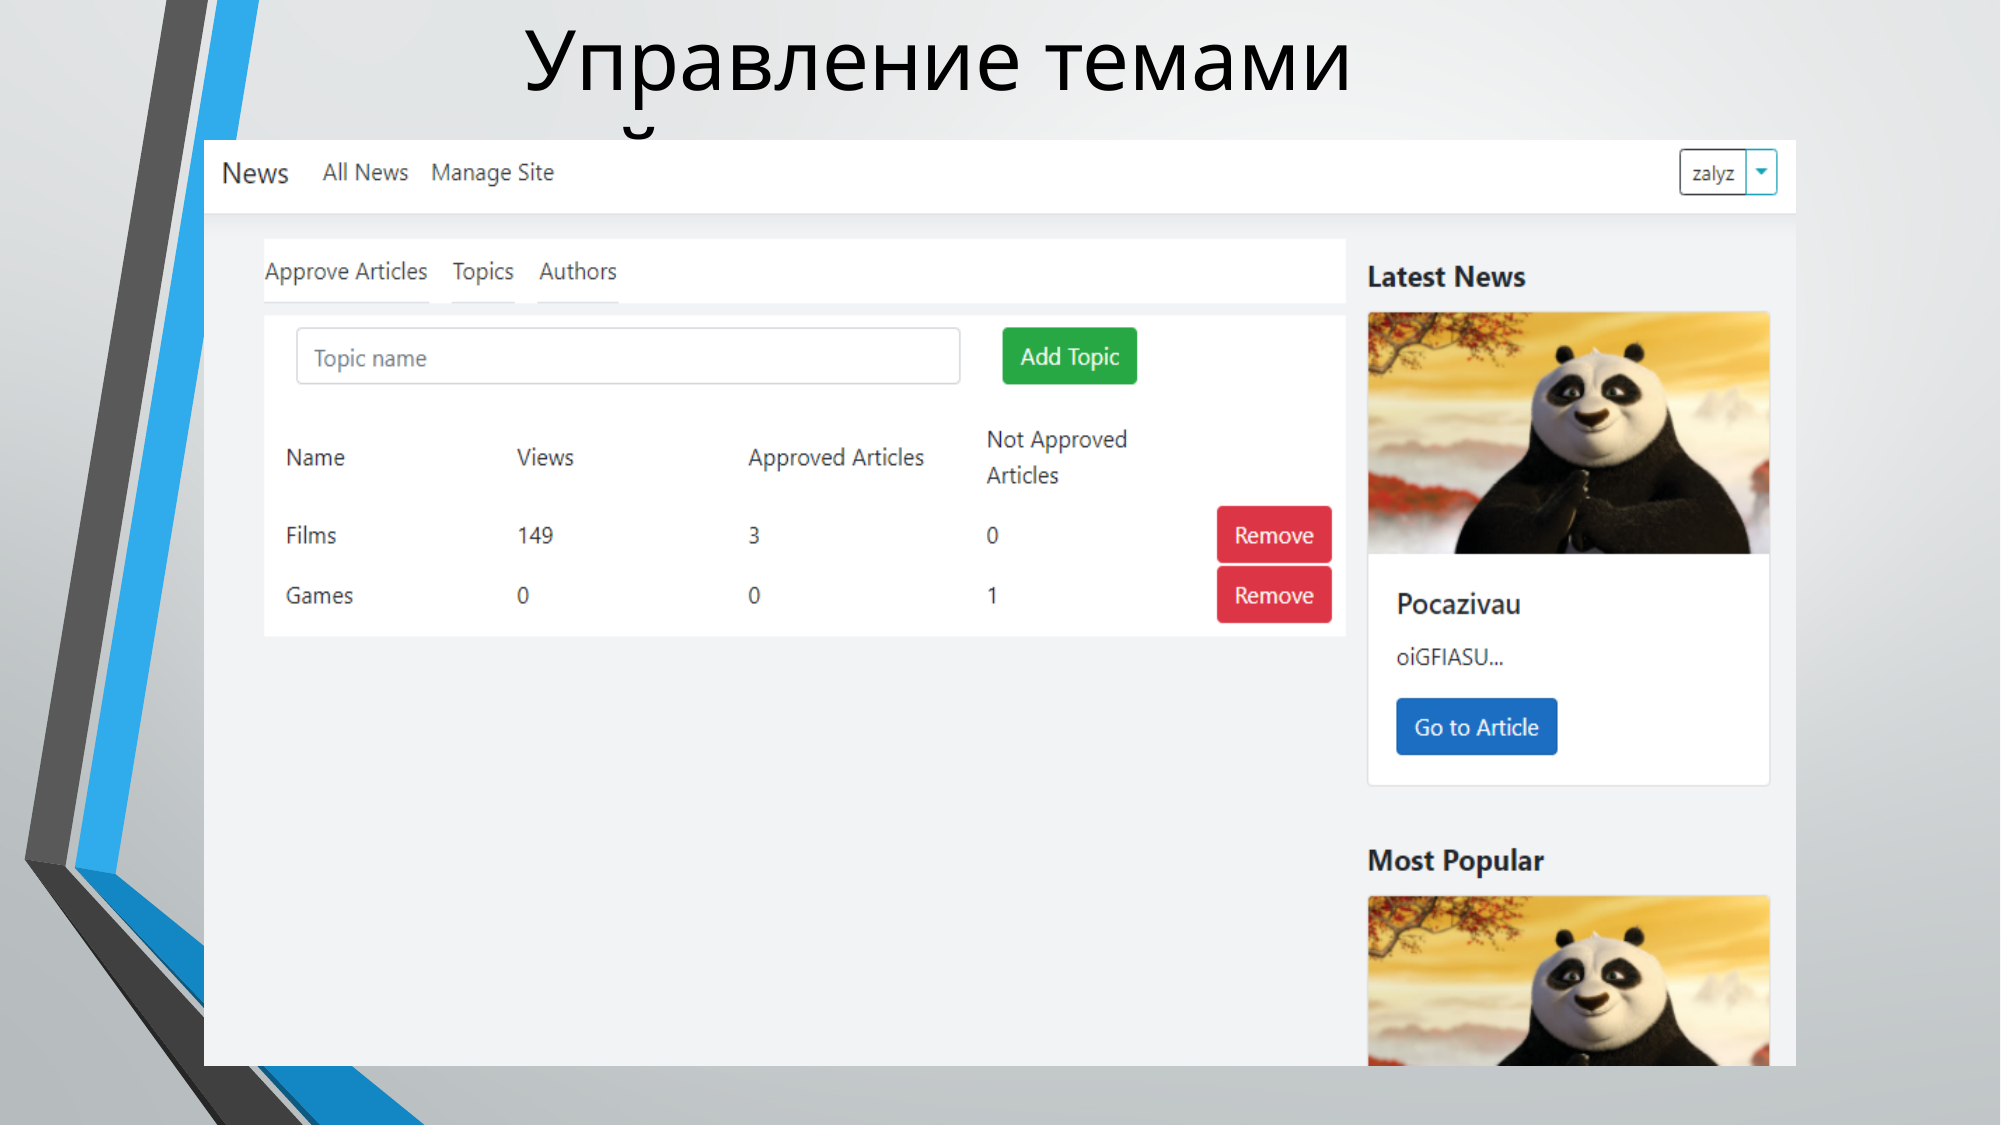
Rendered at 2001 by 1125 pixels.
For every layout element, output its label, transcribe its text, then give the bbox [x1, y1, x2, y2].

text_box Управление темами сайта [509, 0, 1491, 140]
picture [204, 140, 1796, 1066]
